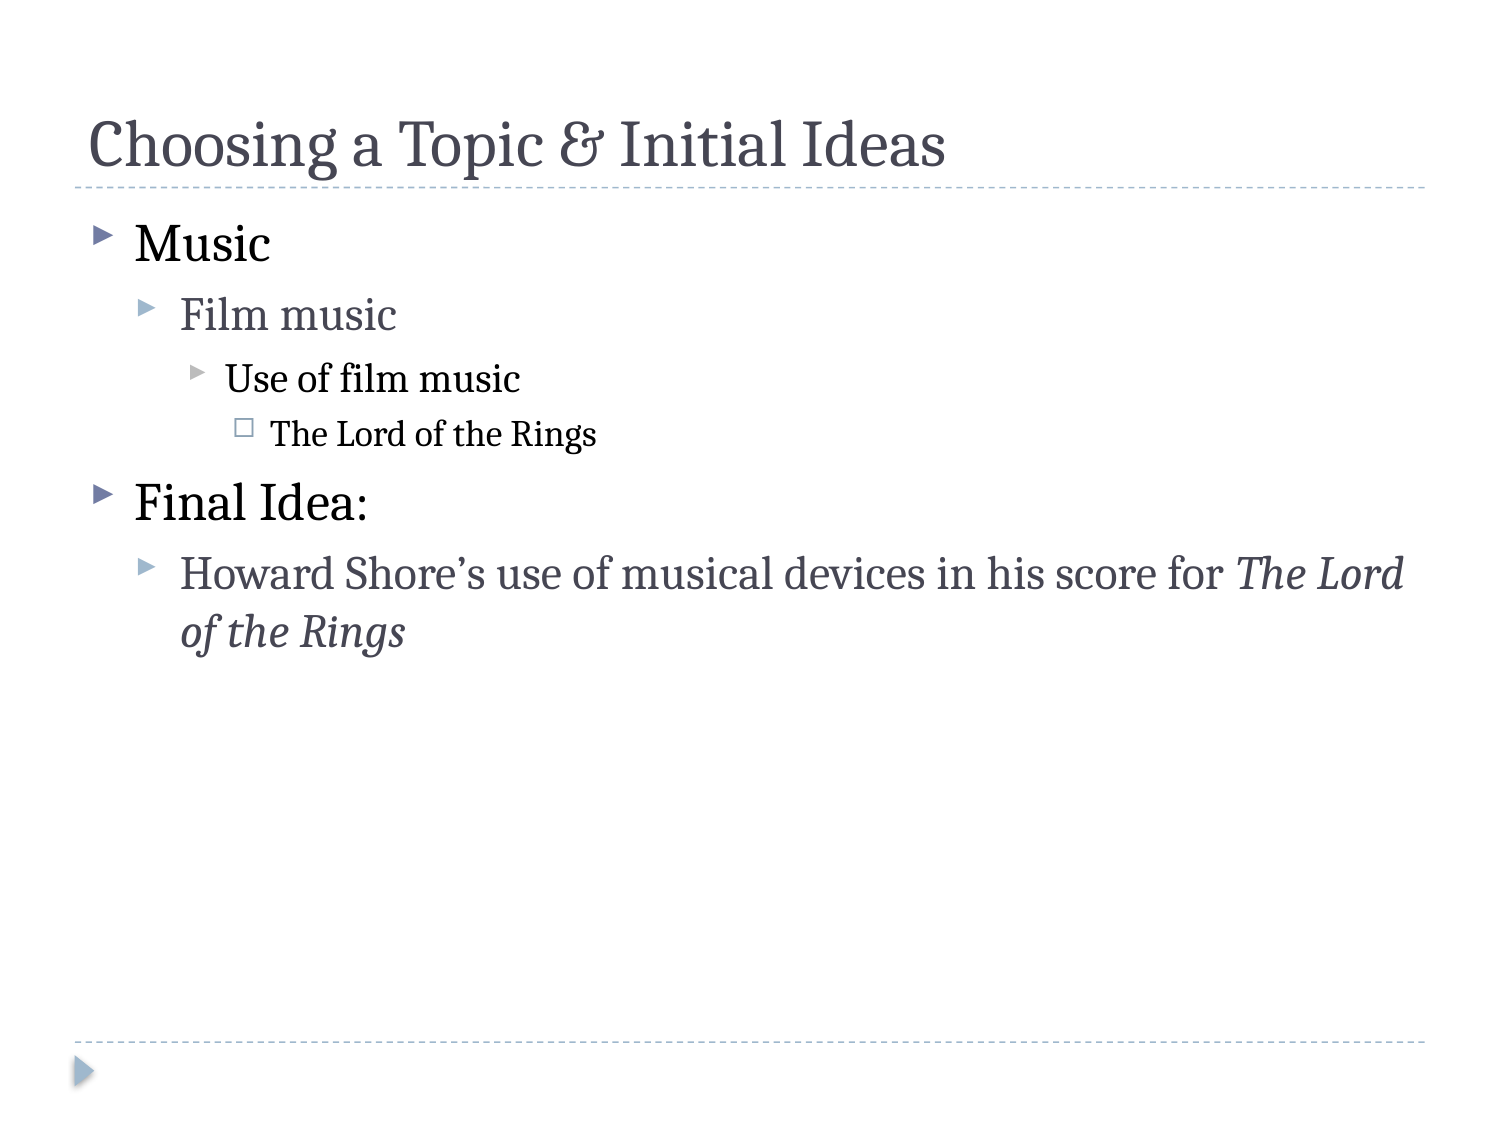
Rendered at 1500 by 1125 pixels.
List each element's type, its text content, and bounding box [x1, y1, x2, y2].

title Choosing a Topic & Initial Ideas [75, 24, 1425, 188]
list Music Film music Use of film music The Lord of the Rings Final Idea: Howard Shore’s use of musical devices in his score for The Lord of the Rings [75, 200, 1425, 1010]
